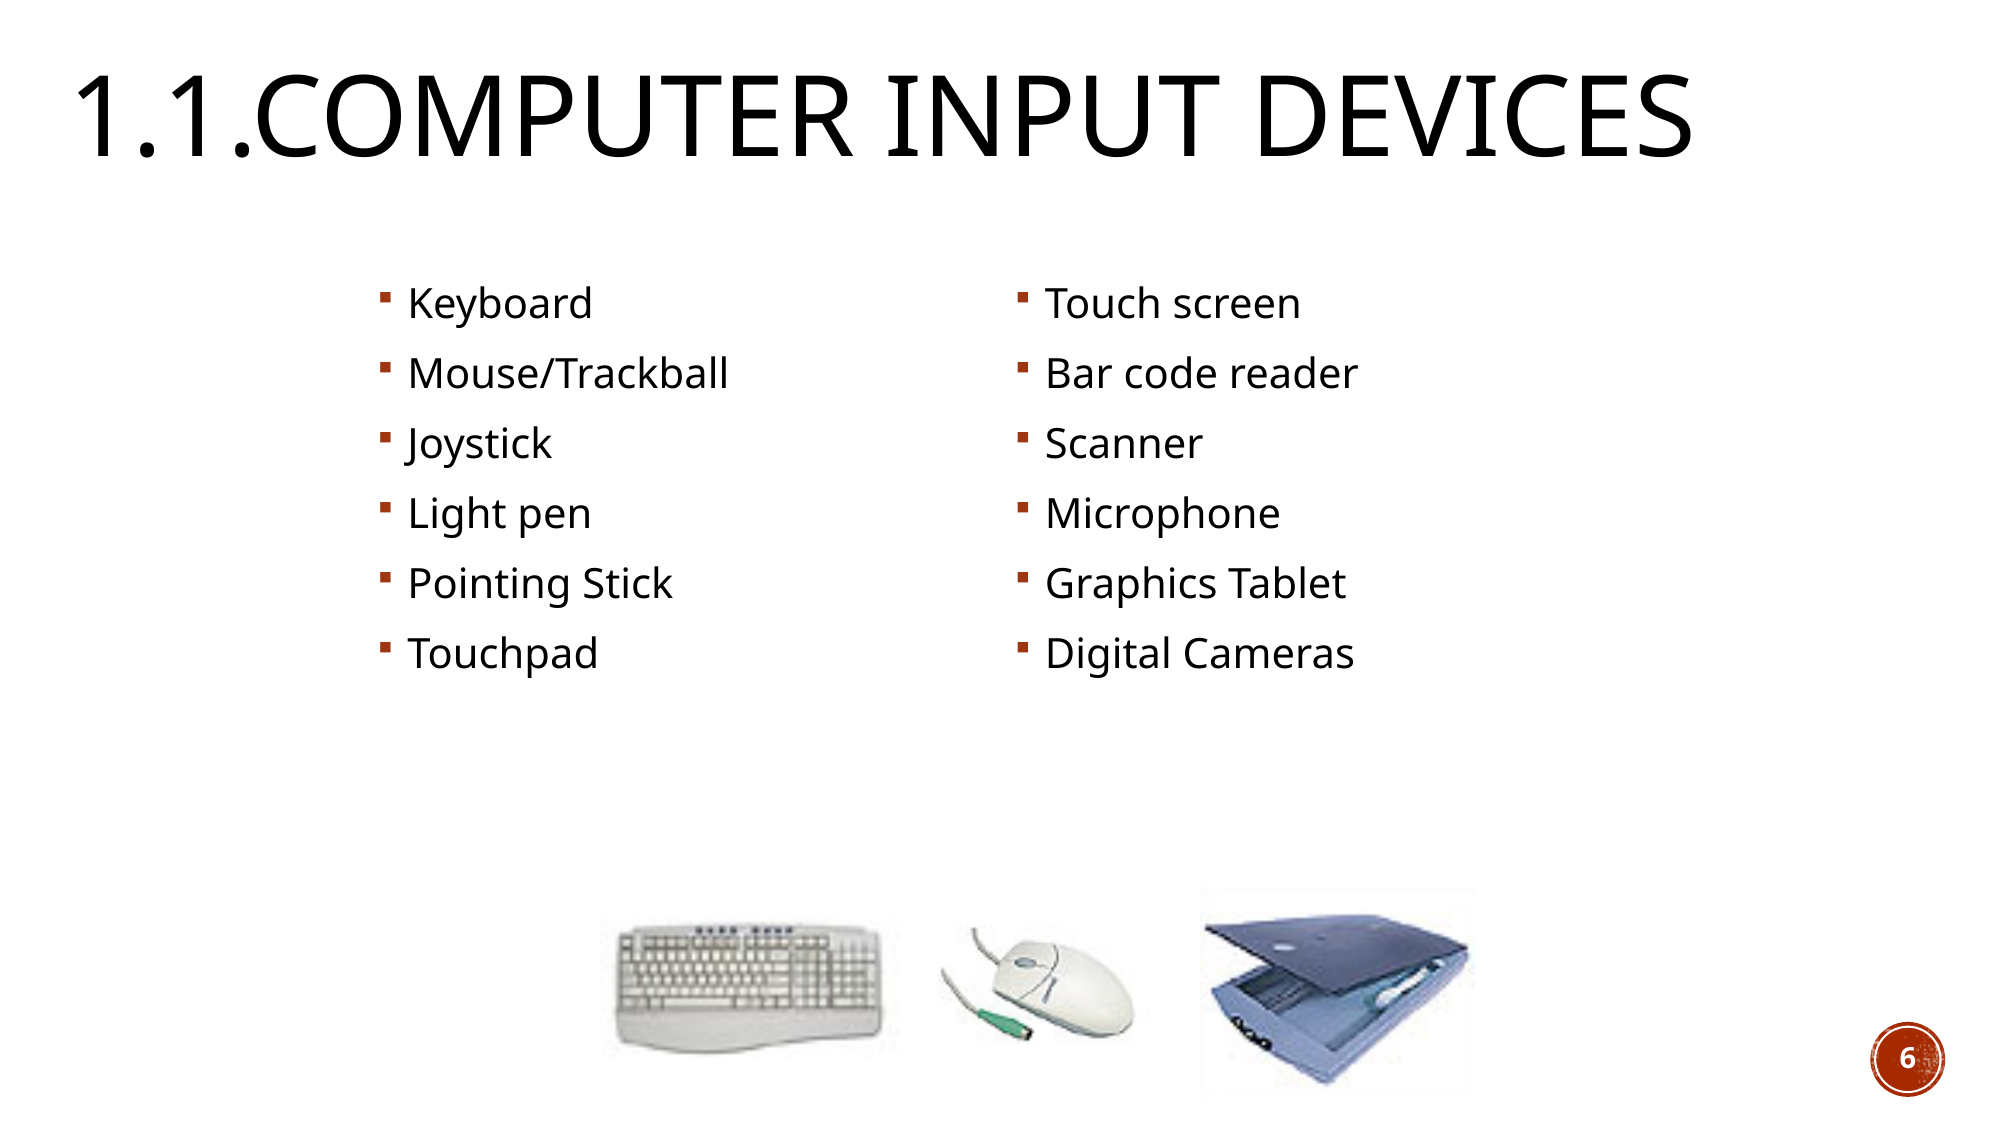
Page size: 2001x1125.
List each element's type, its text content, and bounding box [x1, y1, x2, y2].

list Keyboard Mouse/Trackball Joystick Light pen Pointing Stick Touchpad [362, 275, 982, 875]
title 1.1.Computer Input Devices [53, 50, 1856, 190]
list Touch screen Bar code reader Scanner Microphone Graphics Tablet Digital Cameras [999, 275, 1619, 875]
picture [937, 887, 1150, 1100]
slide_number 6 [1855, 1028, 1961, 1089]
picture [600, 875, 900, 1100]
picture [1200, 887, 1475, 1100]
